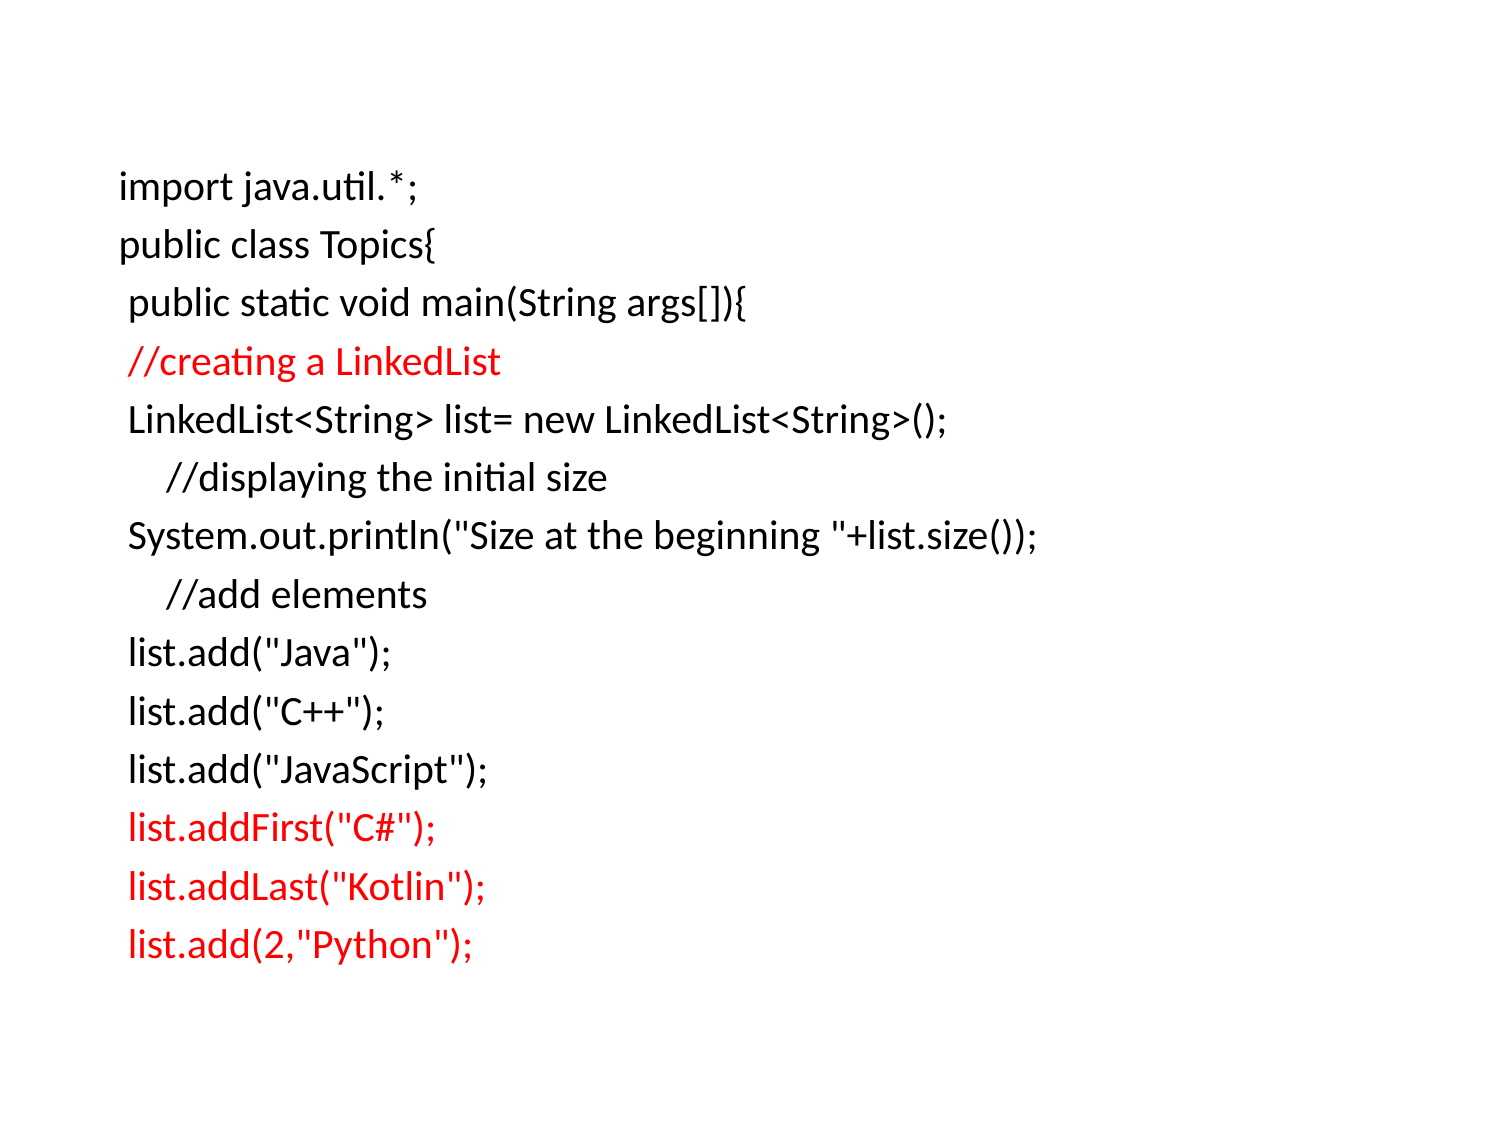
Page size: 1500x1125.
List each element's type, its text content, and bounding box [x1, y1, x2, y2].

list import java.util.*; public class Topics{ public static void main(String args[]){ //creating a LinkedList LinkedList<String> list= new LinkedList<String>(); //displaying the initial size System.out.println("Size at the beginning "+list.size()); //add elements list.add("Java"); list.add("C++"); list.add("JavaScript"); list.addFirst("C#"); list.addLast("Kotlin"); list.add(2,"Python"); [75, 150, 1425, 894]
